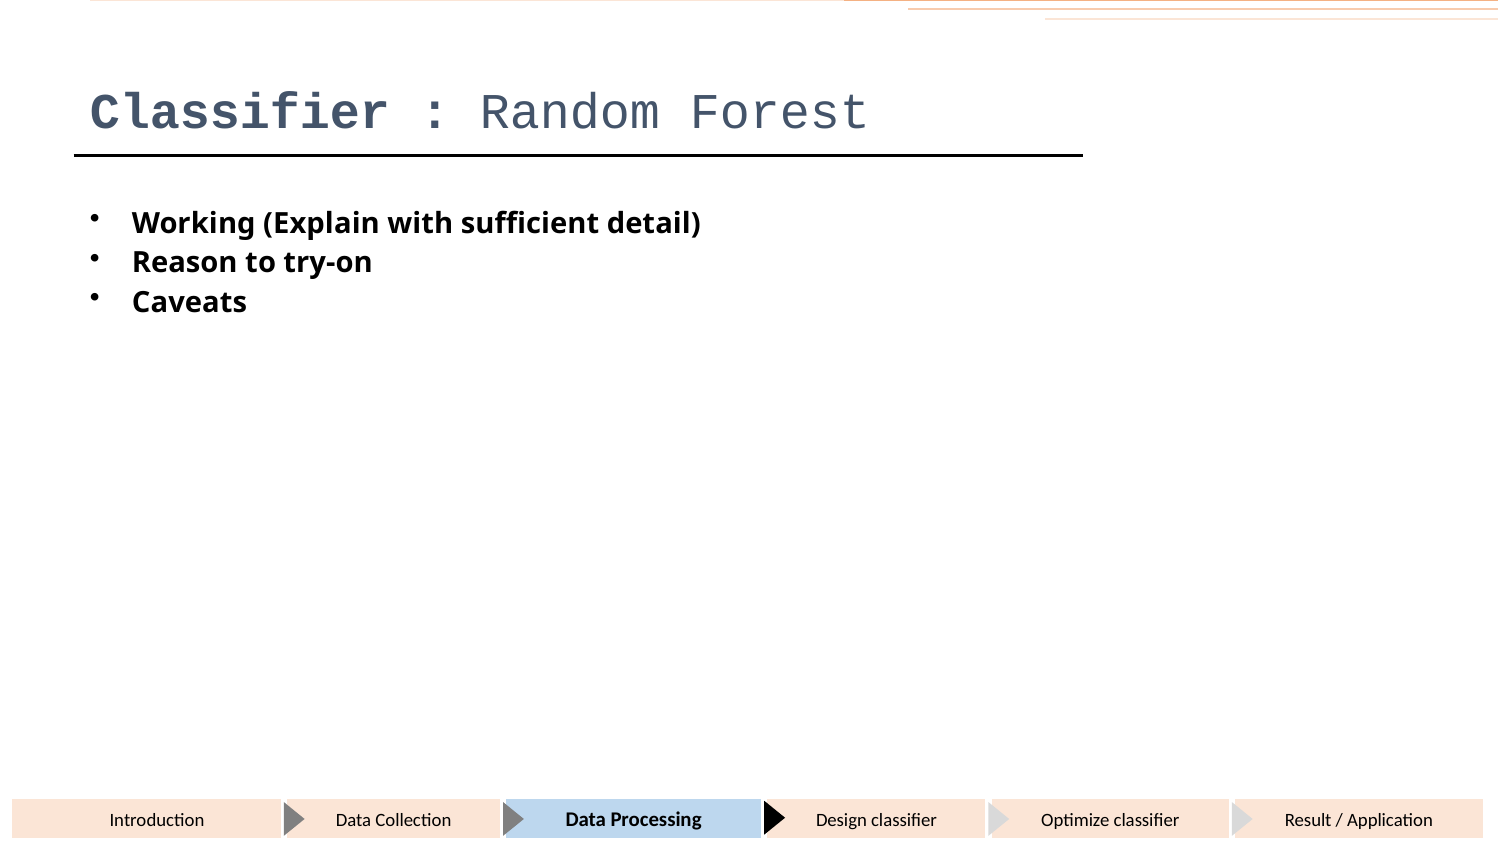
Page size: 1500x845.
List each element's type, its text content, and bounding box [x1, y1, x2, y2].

title Classifier : Random Forest [74, 59, 1344, 158]
text_box Data Collection [283, 795, 502, 842]
list Working (Explain with sufficient detail) Reason to try-on Caveats [74, 196, 737, 755]
text_box Introduction [8, 795, 283, 842]
text_box Optimize classifier [987, 795, 1231, 842]
text_box Data Processing [502, 795, 763, 842]
text_box Design classifier [763, 795, 987, 842]
text_box [501, 799, 526, 839]
text_box [987, 799, 1011, 839]
text_box [1230, 799, 1255, 839]
text_box Result / Application [1231, 795, 1487, 842]
text_box [282, 799, 307, 839]
text_box [763, 798, 787, 837]
